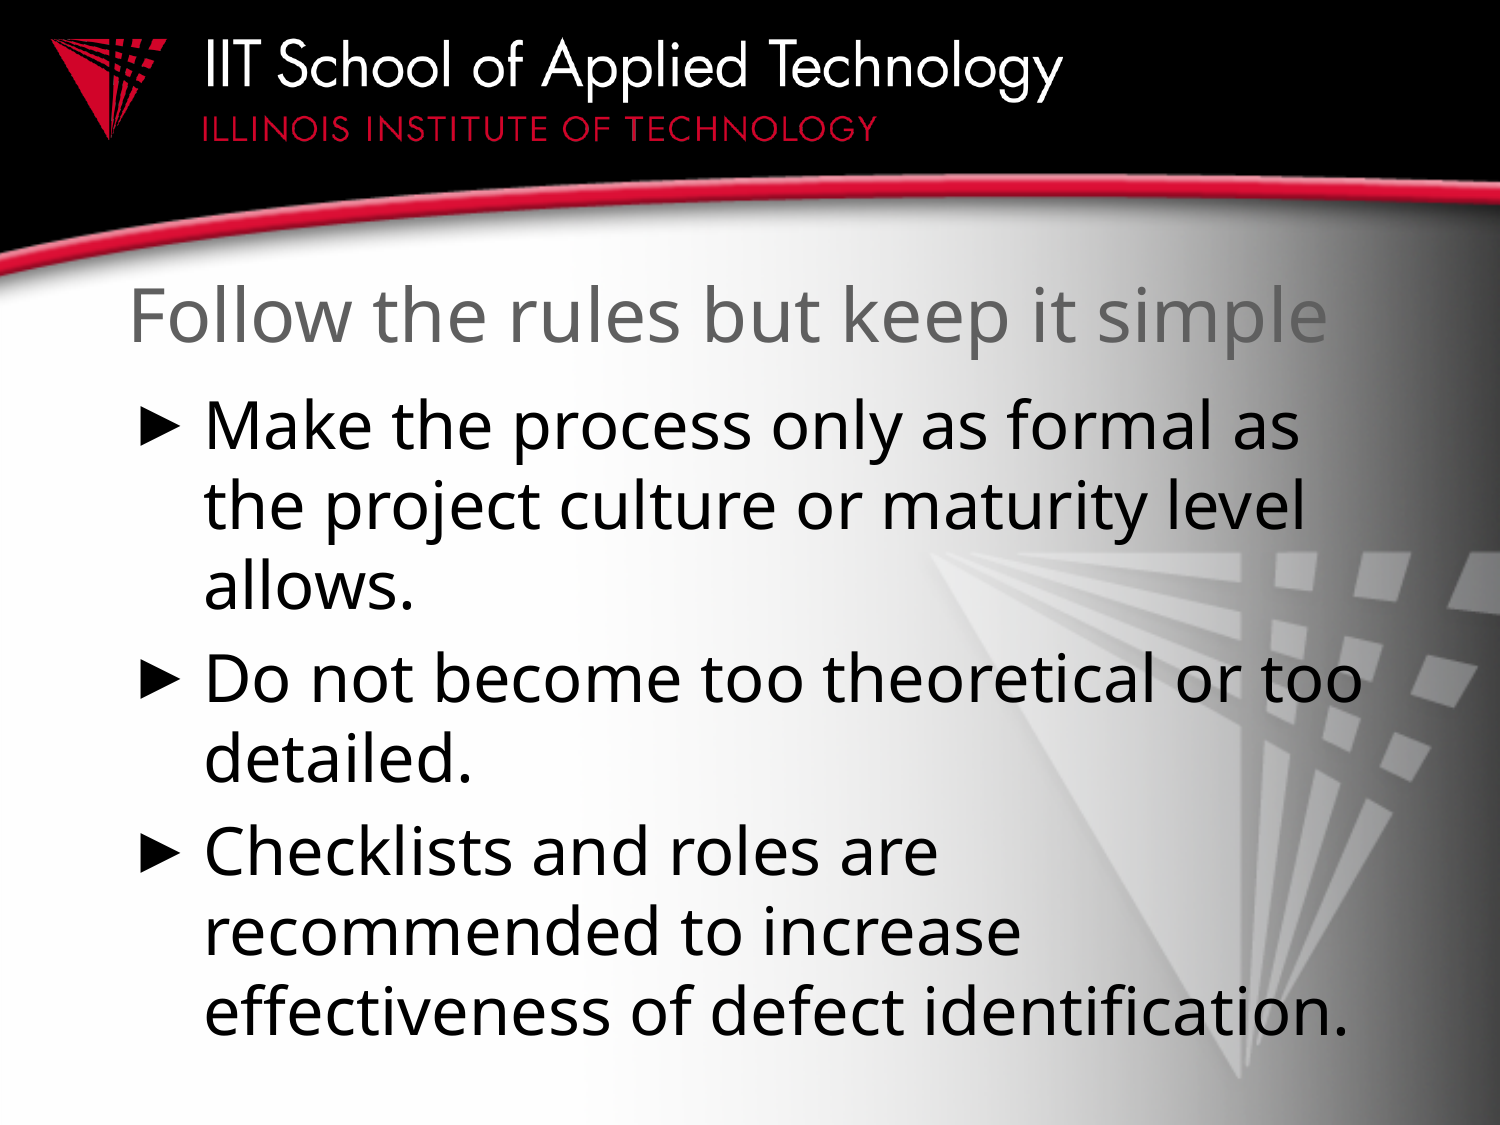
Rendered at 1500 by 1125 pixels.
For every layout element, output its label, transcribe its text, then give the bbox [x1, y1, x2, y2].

list Make the process only as formal as the project culture or maturity level allows. Do not become too theoretical or too detailed. Checklists and roles are recommended to increase effectiveness of defect identification. [112, 374, 1388, 1063]
picture [0, 0, 1500, 1125]
title Follow the rules but keep it simple [112, 249, 1388, 374]
